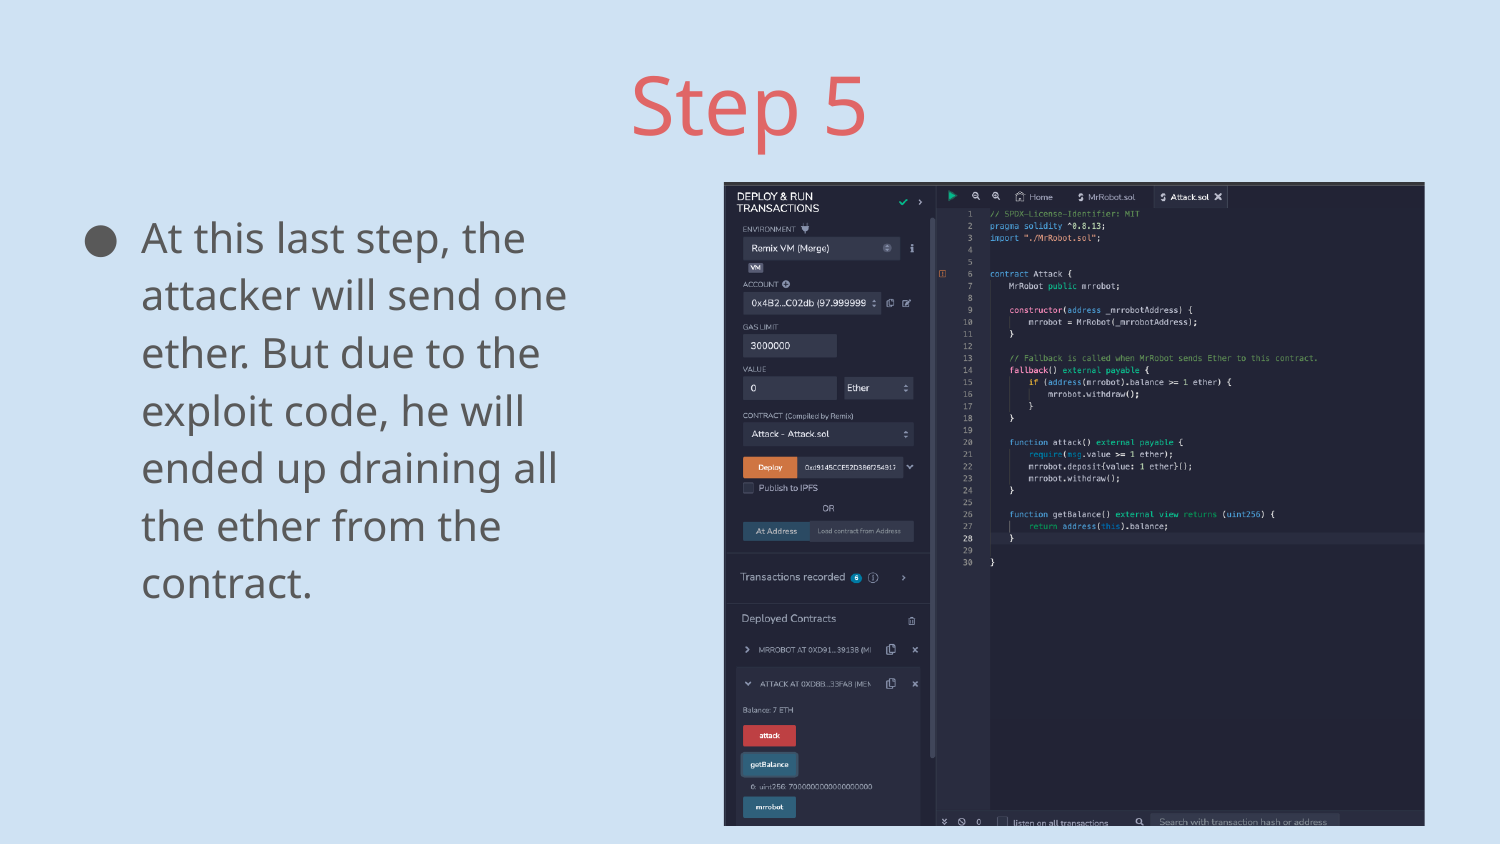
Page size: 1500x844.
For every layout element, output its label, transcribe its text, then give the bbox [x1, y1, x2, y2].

picture [723, 181, 1425, 827]
title Step 5 [51, 38, 1449, 178]
list At this last step, the attacker will send one ether. But due to the exploit code, he will ended up draining all the ether from the contract. [51, 189, 630, 806]
